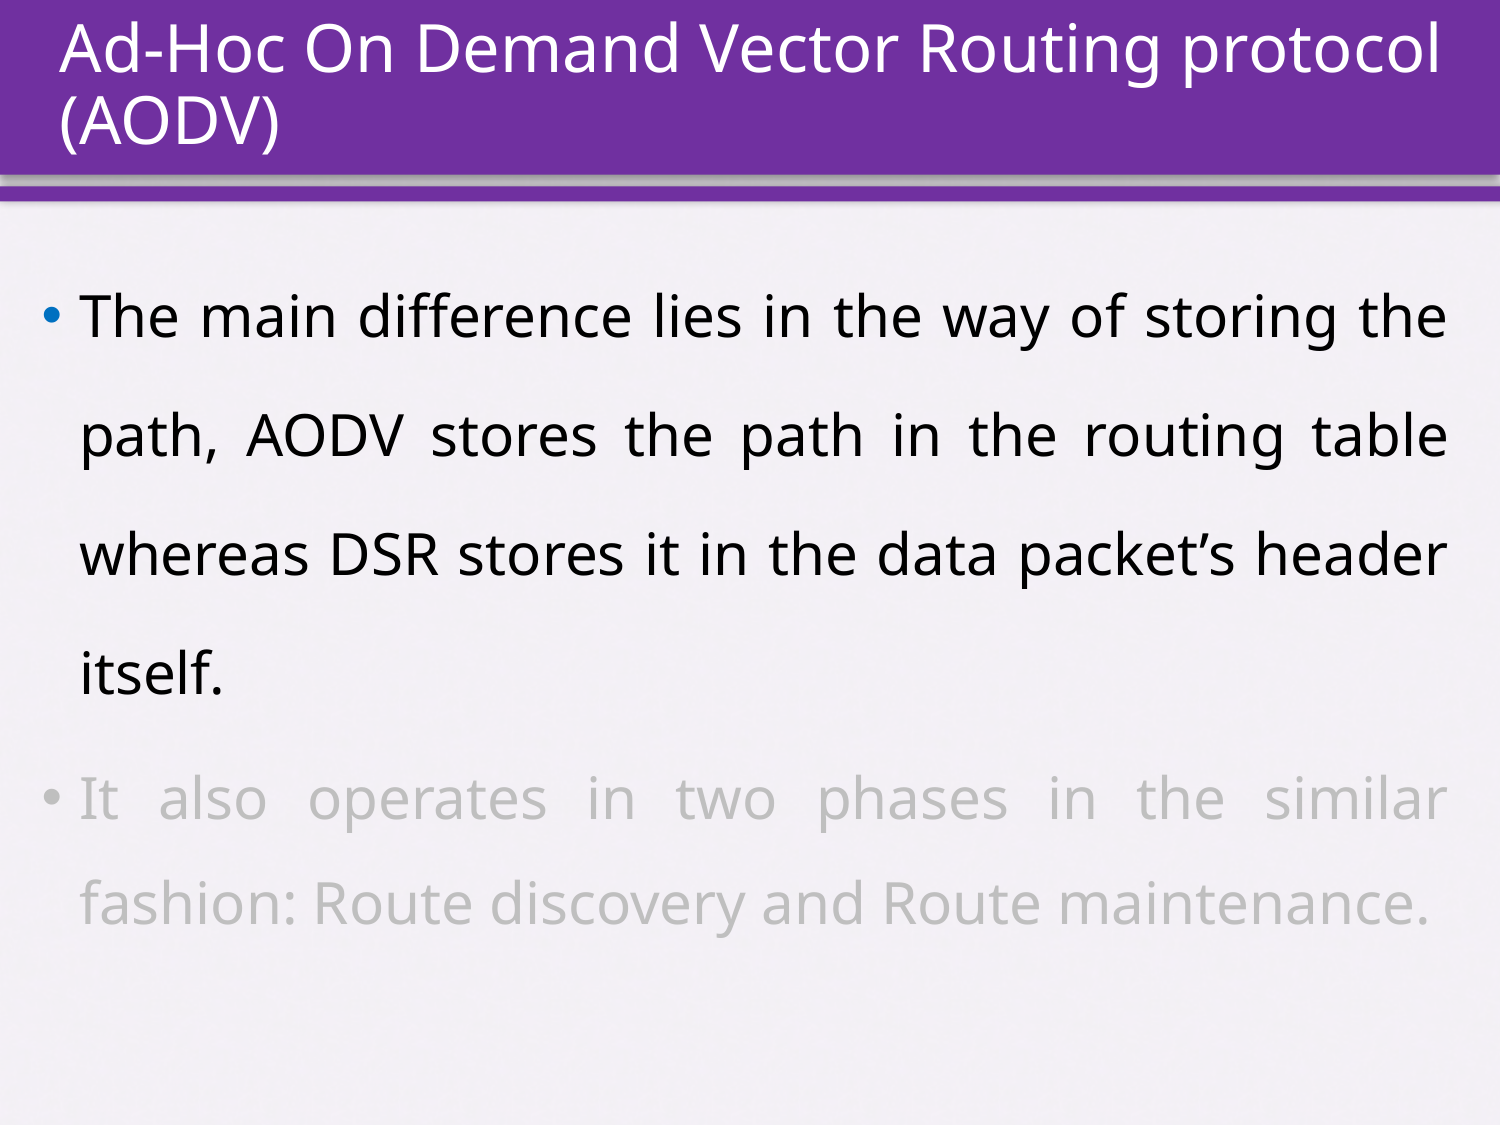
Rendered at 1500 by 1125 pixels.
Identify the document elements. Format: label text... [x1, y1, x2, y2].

list The main difference lies in the way of storing the path, AODV stores the path in the routing table whereas DSR stores it in the data packet’s header itself. It also operates in two phases in the similar fashion: Route discovery and Route maintenance. [26, 223, 1464, 1083]
title Ad-Hoc On Demand Vector Routing protocol (AODV) [44, 0, 1464, 175]
